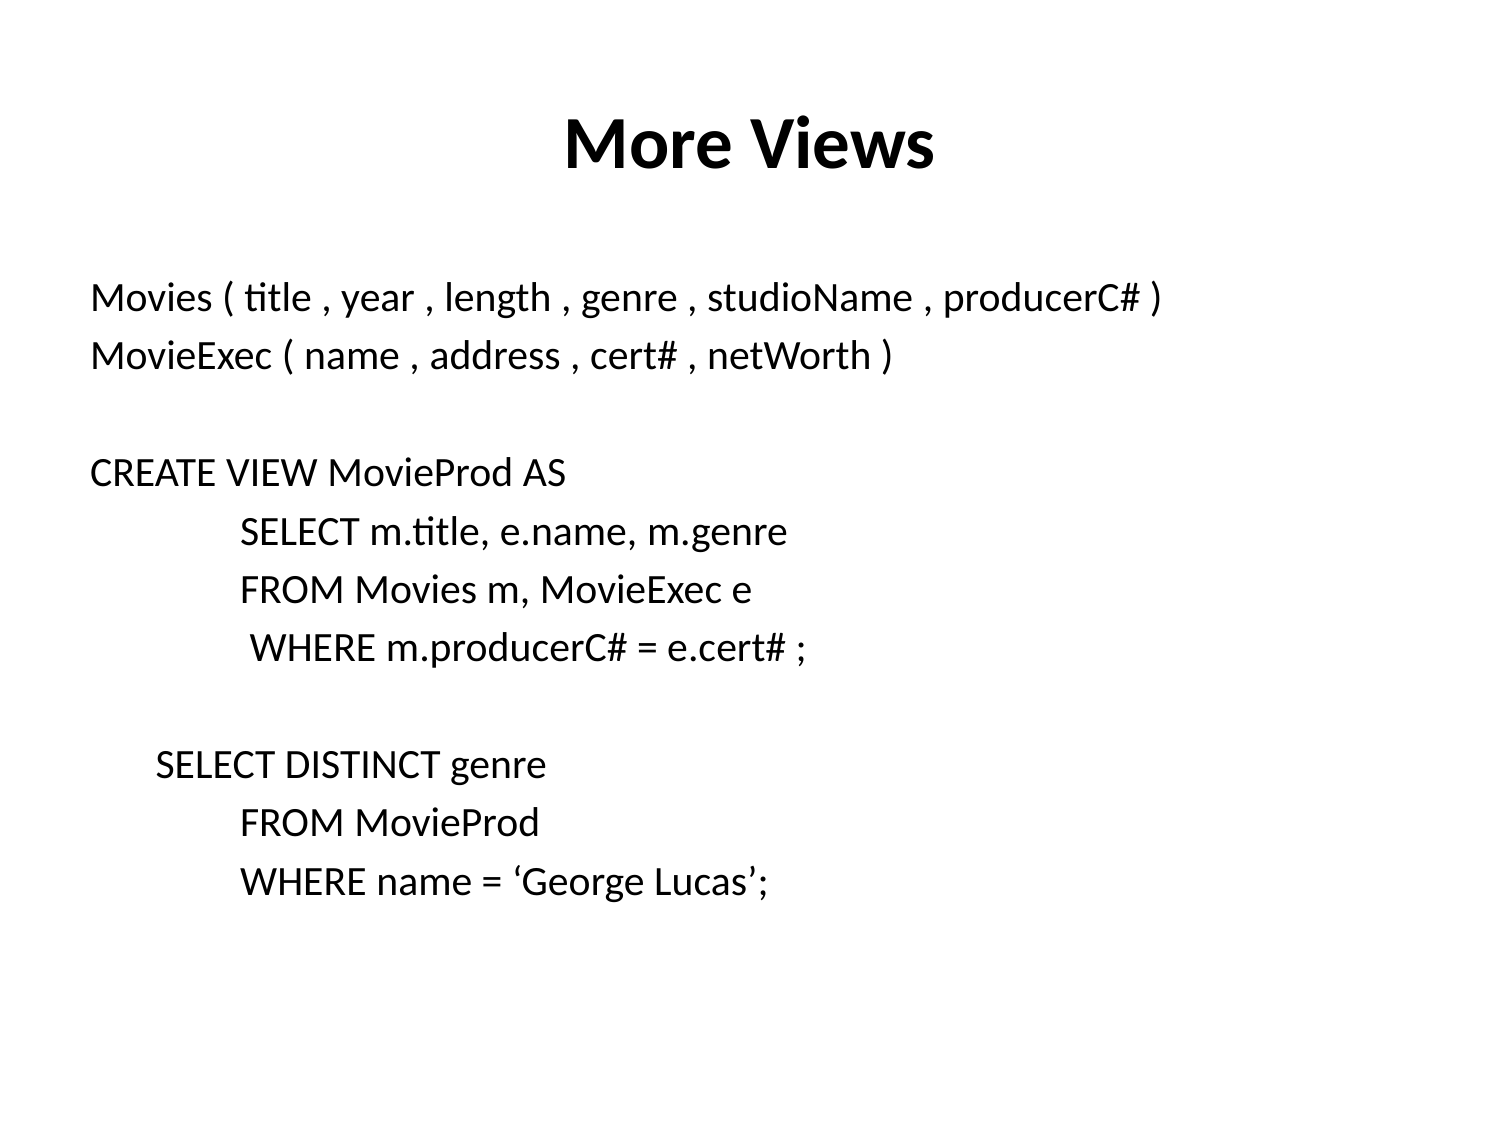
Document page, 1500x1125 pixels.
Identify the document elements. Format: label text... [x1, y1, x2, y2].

list Movies ( title , year , length , genre , studioName , producerC# ) MovieExec ( name , address , cert# , netWorth ) CREATE VIEW MovieProd AS SELECT m.title, e.name, m.genre FROM Movies m, MovieExec e WHERE m.producerC# = e.cert# ; SELECT DISTINCT genre FROM MovieProd WHERE name = ‘George Lucas’; [75, 262, 1425, 1005]
title More Views [75, 45, 1425, 233]
